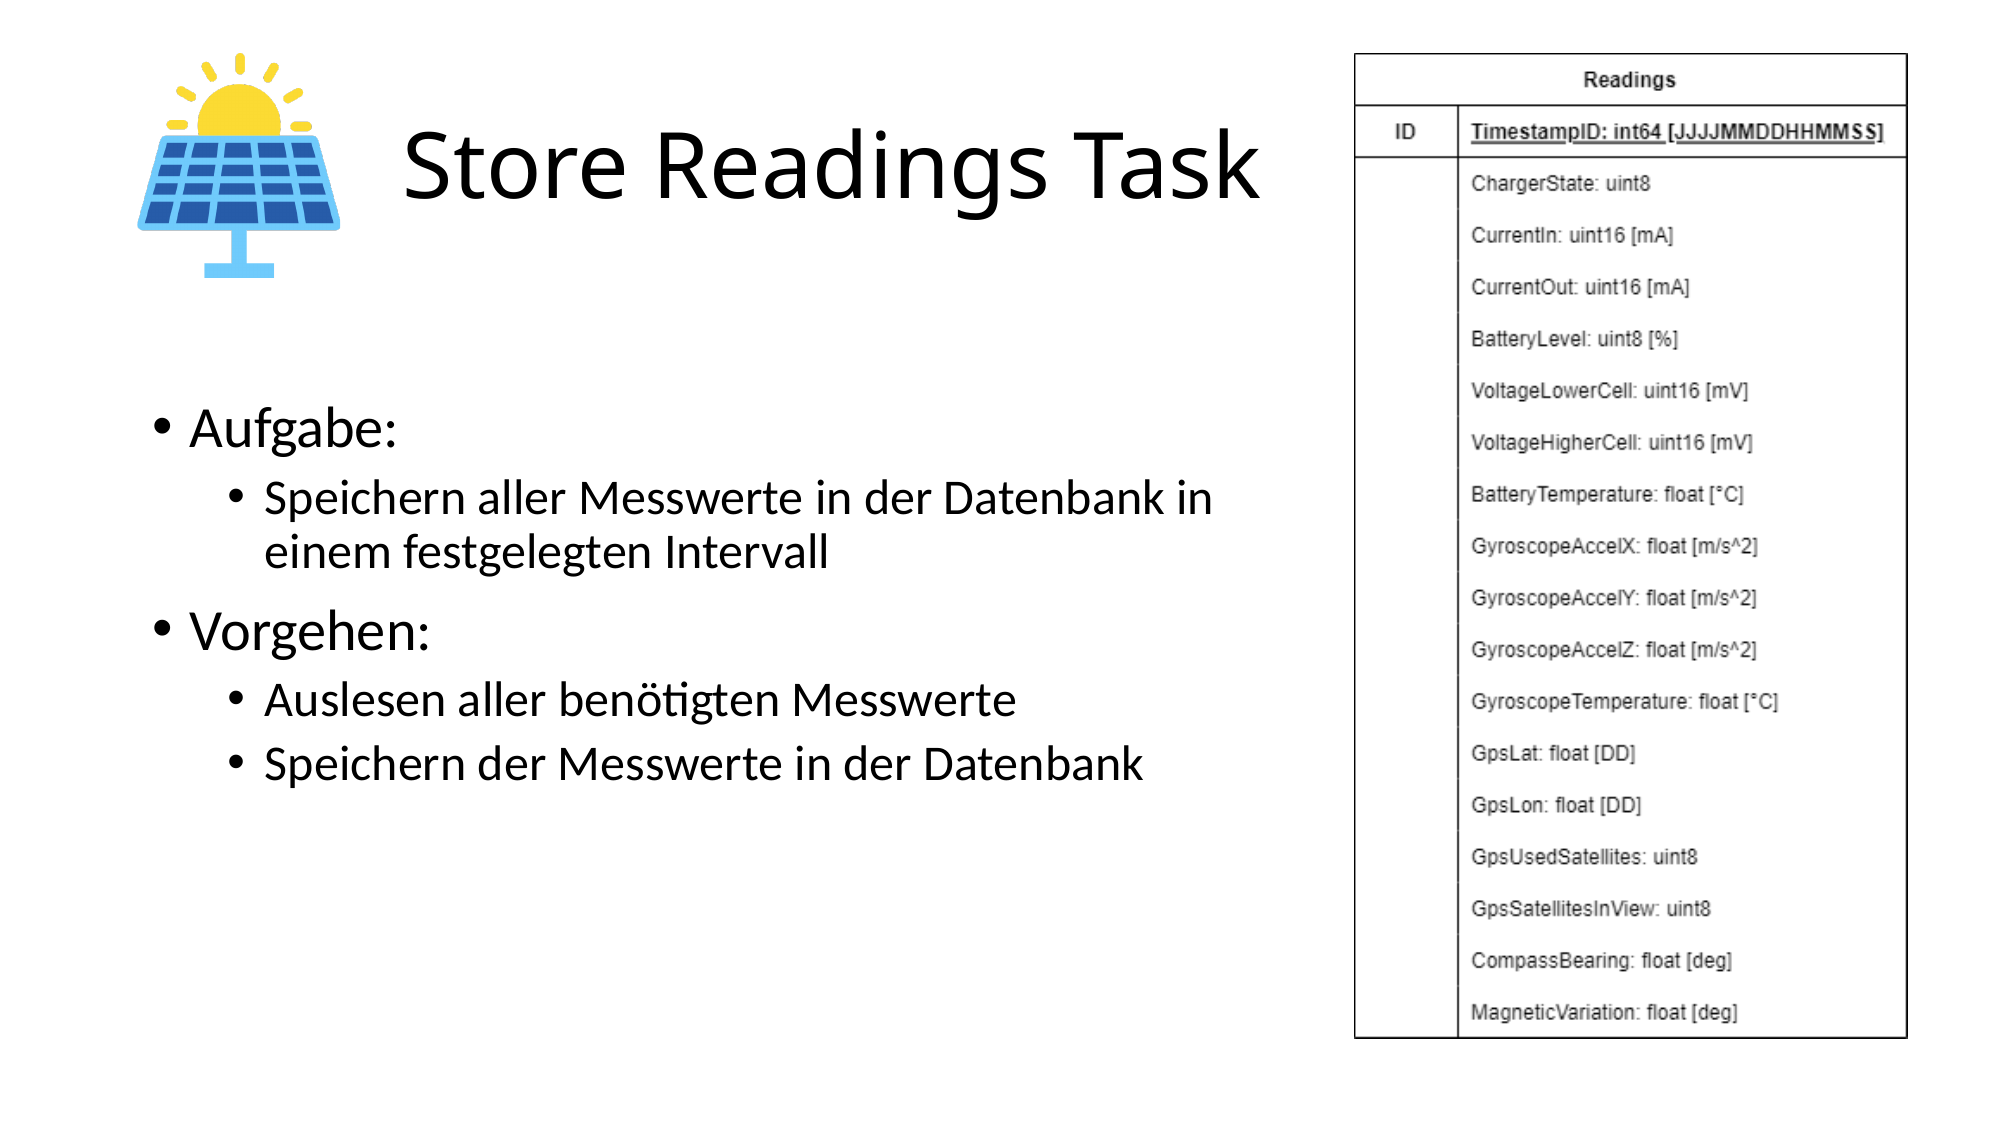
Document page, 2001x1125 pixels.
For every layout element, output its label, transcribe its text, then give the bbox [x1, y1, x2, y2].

title Store Readings Task [341, 59, 1354, 278]
picture [137, 53, 341, 278]
list Aufgabe: Speichern aller Messwerte in der Datenbank in einem festgelegten Intervall Vorgehen: Auslesen aller benötigten Messwerte Speichern der Messwerte in der Datenbank [137, 299, 1290, 1014]
picture [1354, 53, 1908, 1039]
